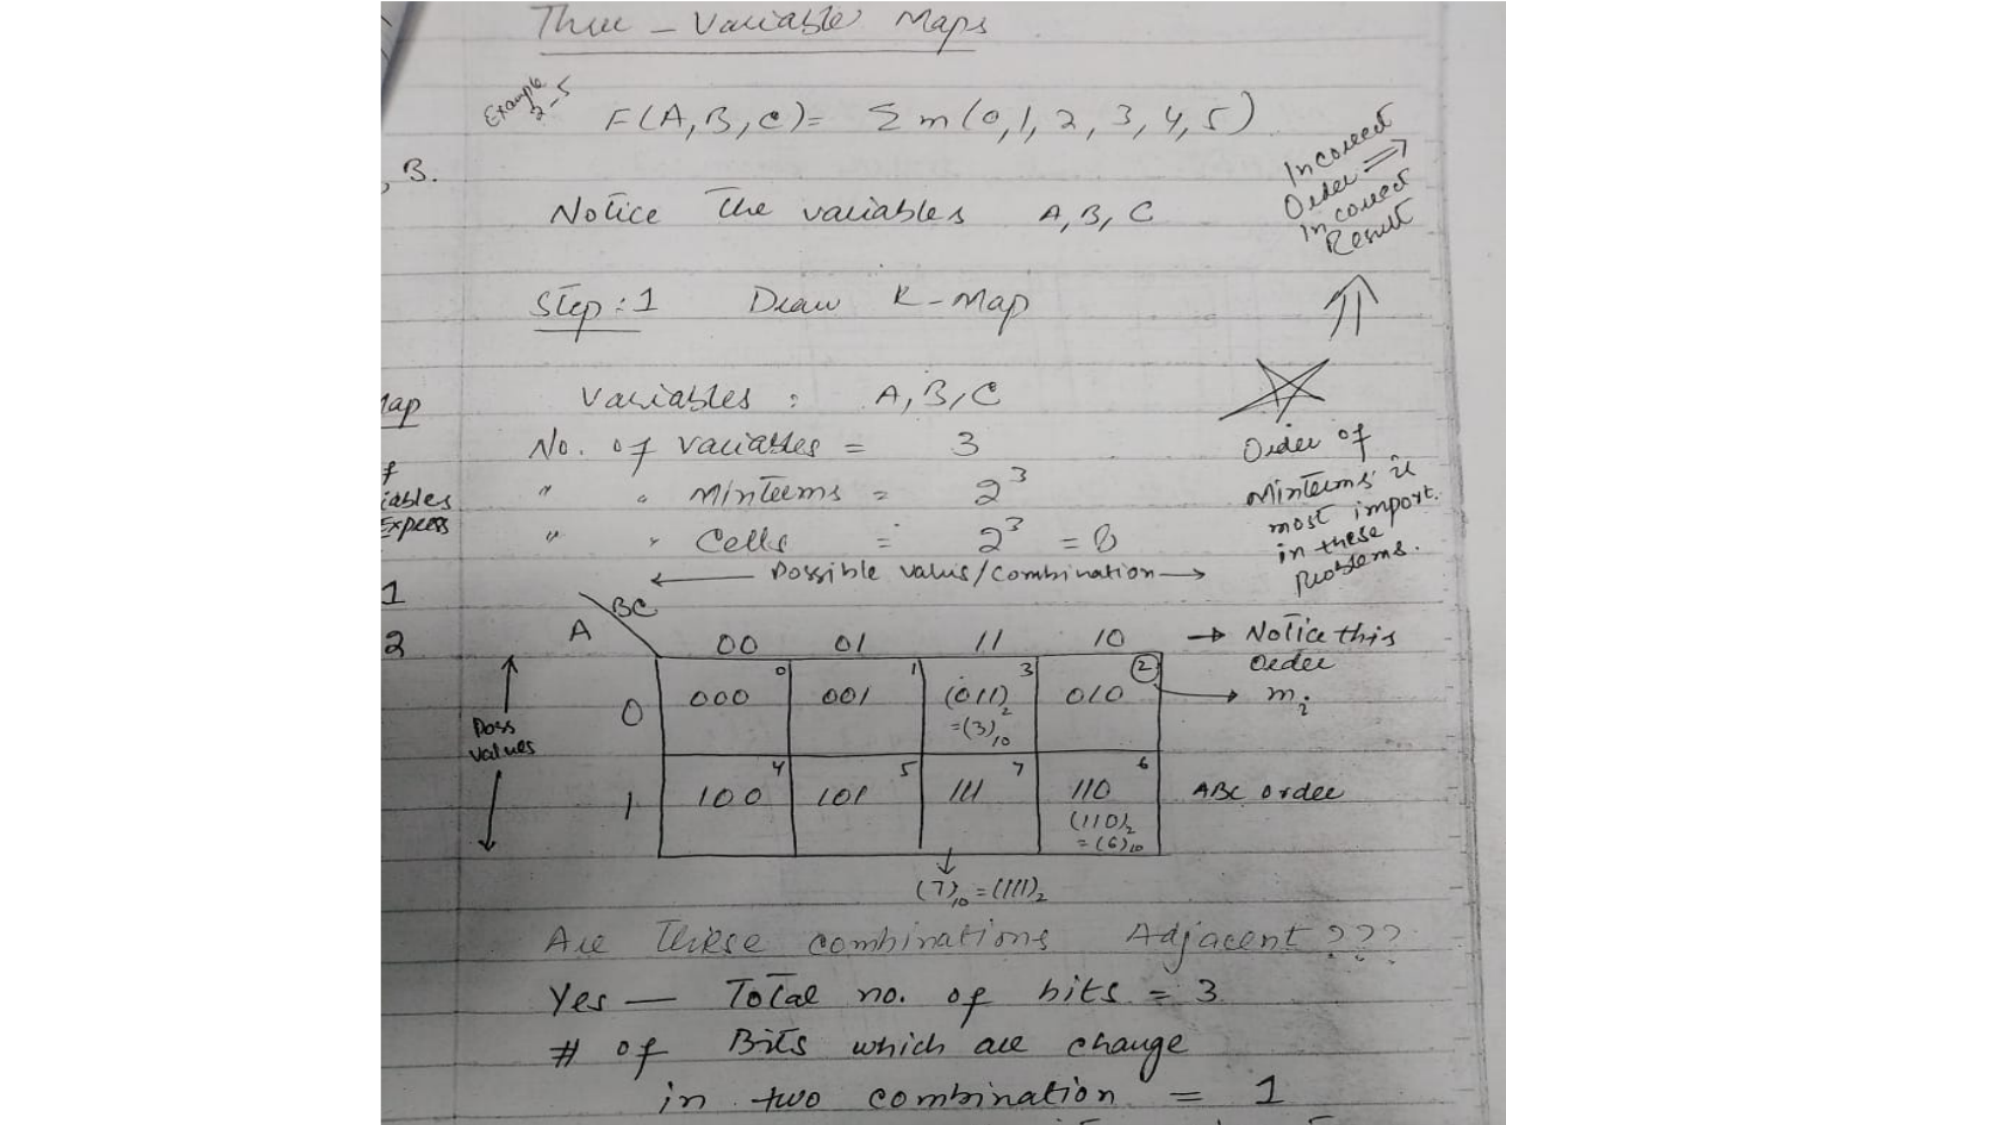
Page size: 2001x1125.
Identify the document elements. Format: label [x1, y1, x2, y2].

picture [313, 2, 1573, 1125]
